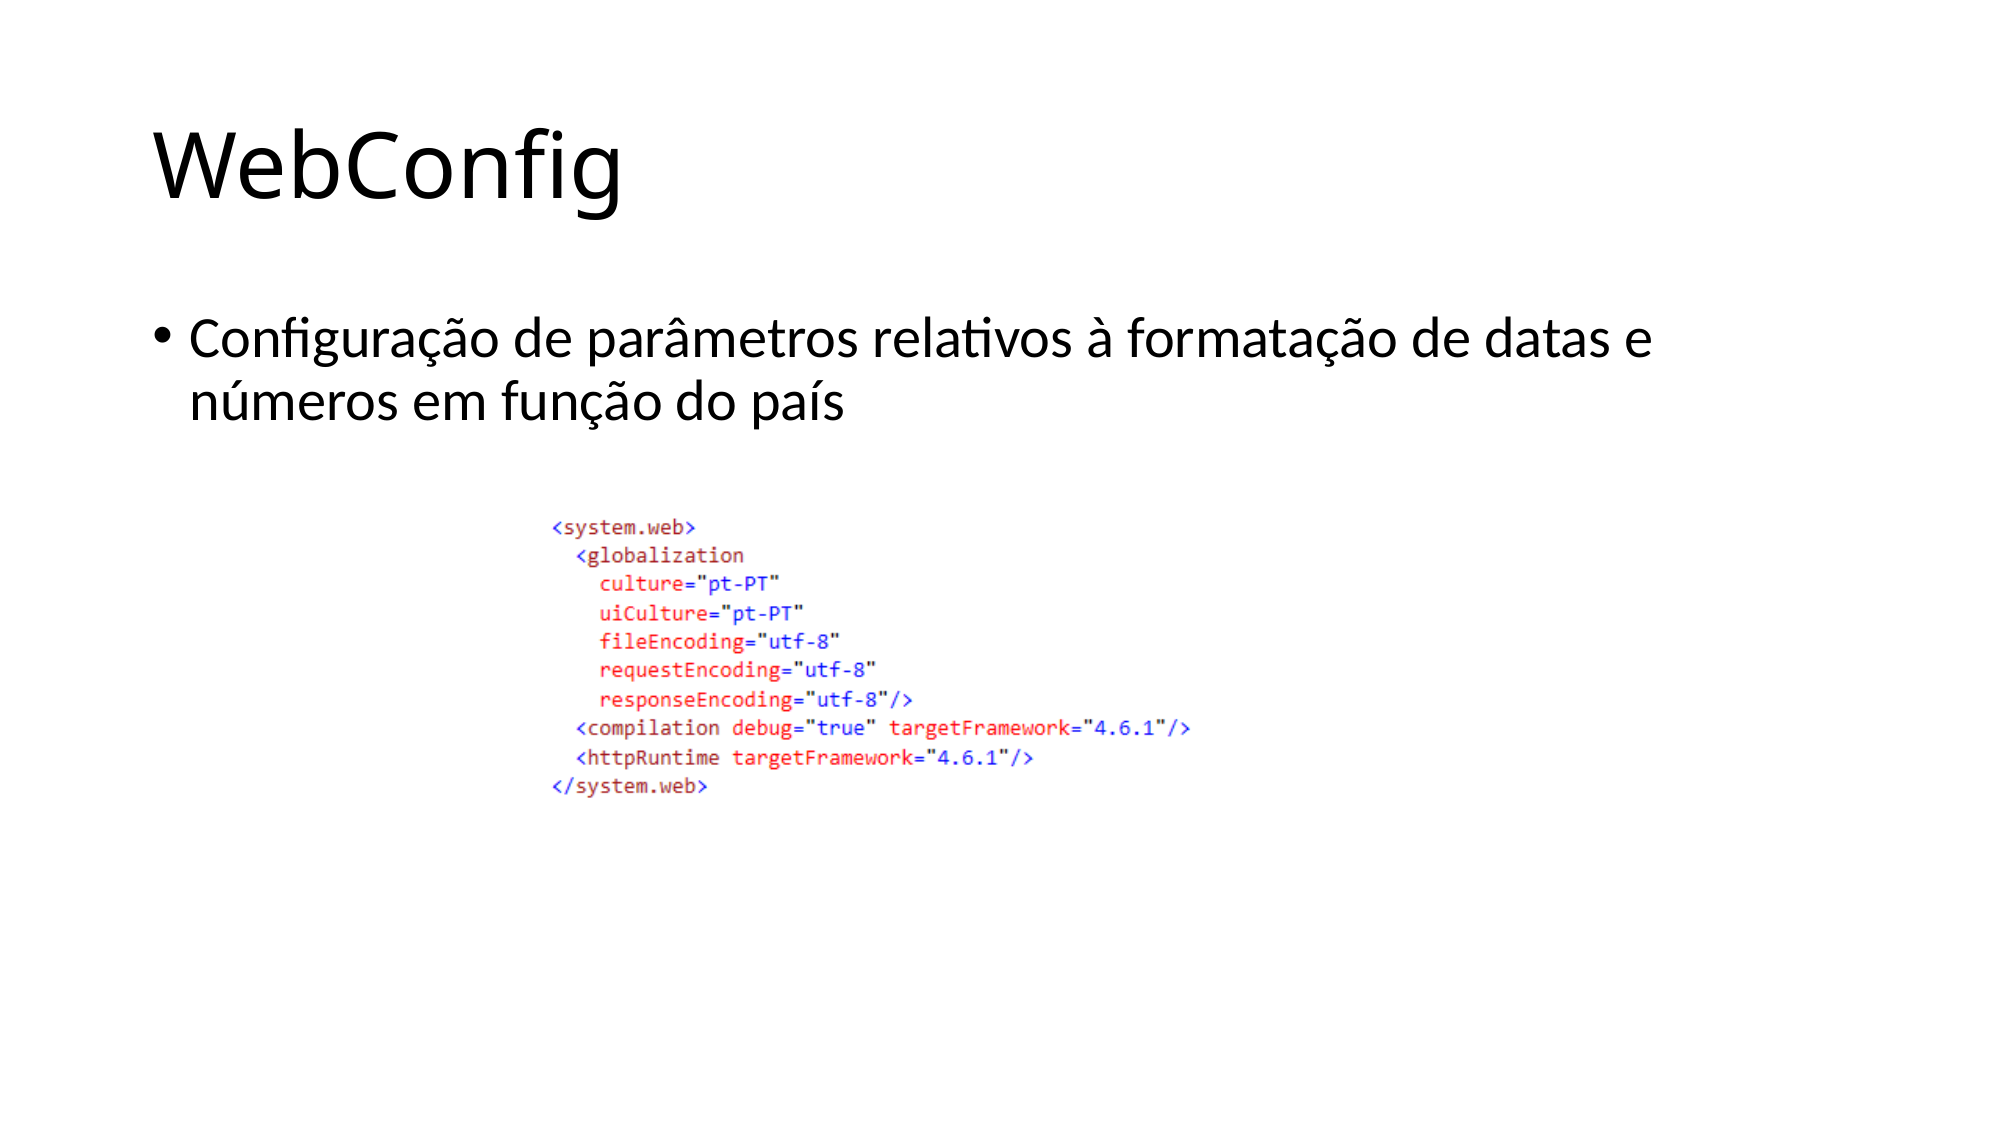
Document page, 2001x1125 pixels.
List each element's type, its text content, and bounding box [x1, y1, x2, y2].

picture [538, 511, 1273, 801]
list Configuração de parâmetros relativos à formatação de datas e números em função do país [137, 299, 1863, 1014]
title WebConfig [137, 59, 1863, 278]
